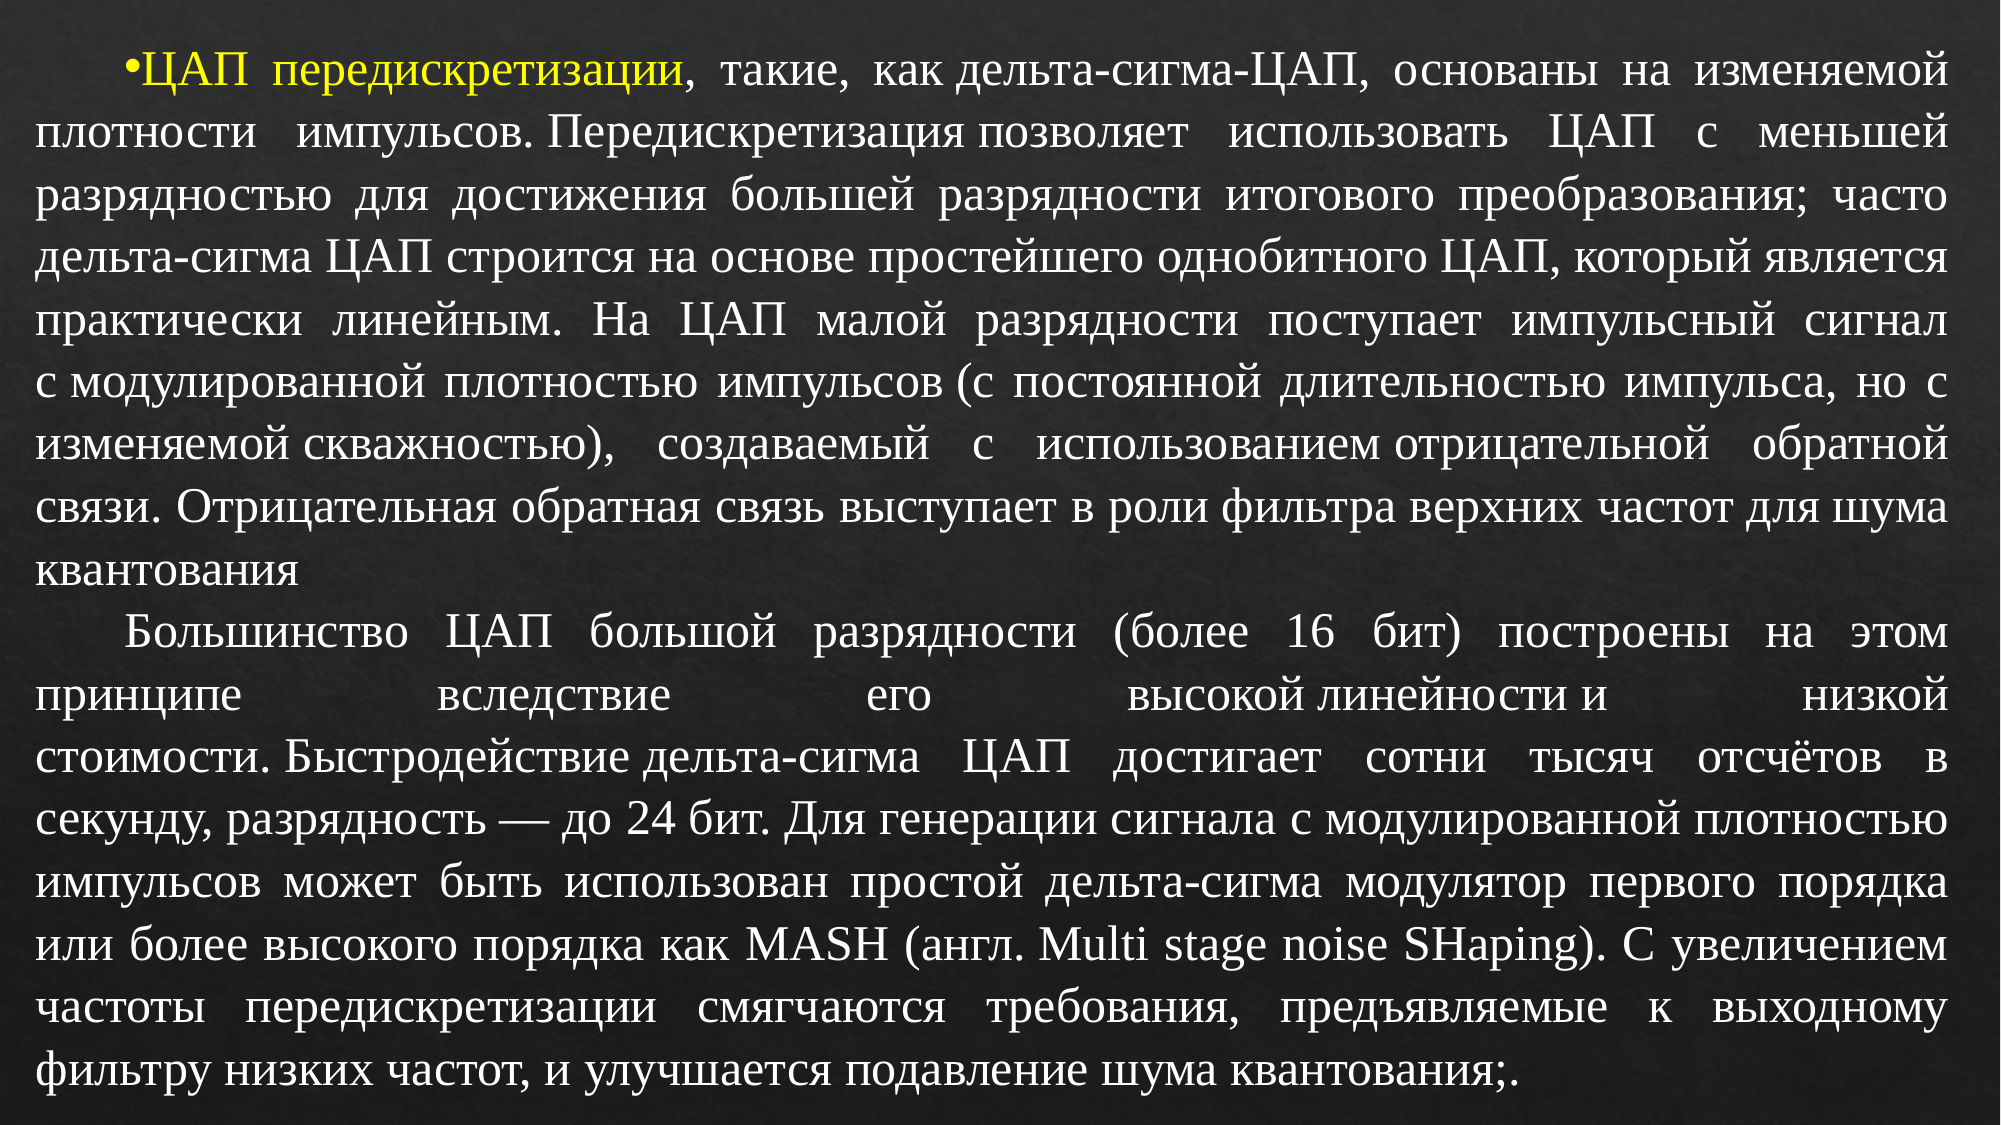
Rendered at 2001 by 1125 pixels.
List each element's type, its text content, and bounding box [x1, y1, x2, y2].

text_box ЦАП передискретизации, такие, как дельта-сигма-ЦАП, основаны на изменяемой плотности импульсов. Передискретизация позволяет использовать ЦАП с меньшей разрядностью для достижения большей разрядности итогового преобразования; часто дельта-сигма ЦАП строится на основе простейшего однобитного ЦАП, который является практически линейным. На ЦАП малой разрядности поступает импульсный сигнал с модулированной плотностью импульсов (c постоянной длительностью импульса, но с изменяемой скважностью), создаваемый с использованием отрицательной обратной связи. Отрицательная обратная связь выступает в роли фильтра верхних частот для шума квантования Большинство ЦАП большой разрядности (более 16 бит) построены на этом принципе вследствие его высокой линейности и низкой стоимости. Быстродействие дельта-сигма ЦАП достигает сотни тысяч отсчётов в секунду, разрядность — до 24 бит. Для генерации сигнала с модулированной плотностью импульсов может быть использован простой дельта-сигма модулятор первого порядка или более высокого порядка как MASH (англ. Multi stage noise SHaping). С увеличением частоты передискретизации смягчаются требования, предъявляемые к выходному фильтру низких частот, и улучшается подавление шума квантования;. [20, 25, 1965, 1103]
